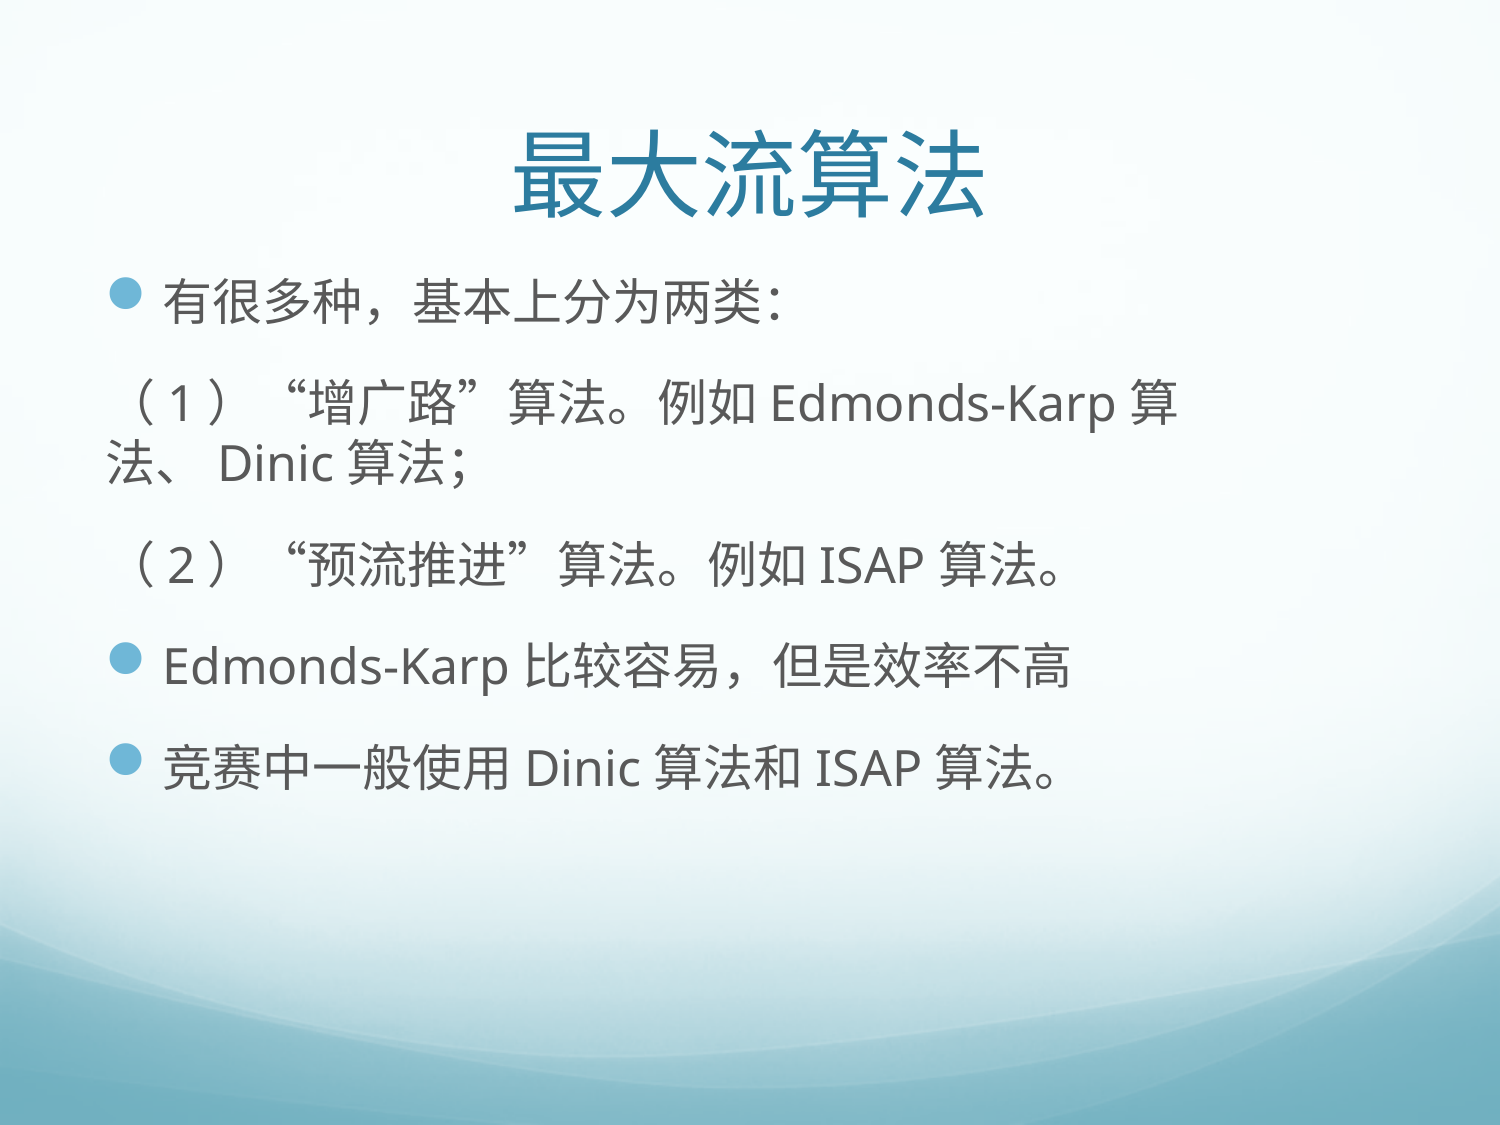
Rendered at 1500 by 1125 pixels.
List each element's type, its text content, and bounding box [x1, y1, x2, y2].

title 最大流算法 [90, 17, 1410, 237]
list 有很多种，基本上分为两类： （1）“增广路”算法。例如Edmonds-Karp算法、Dinic算法； （2）“预流推进”算法。例如ISAP算法。 Edmonds-Karp比较容易，但是效率不高 竞赛中一般使用Dinic算法和ISAP算法。 [90, 262, 1410, 975]
